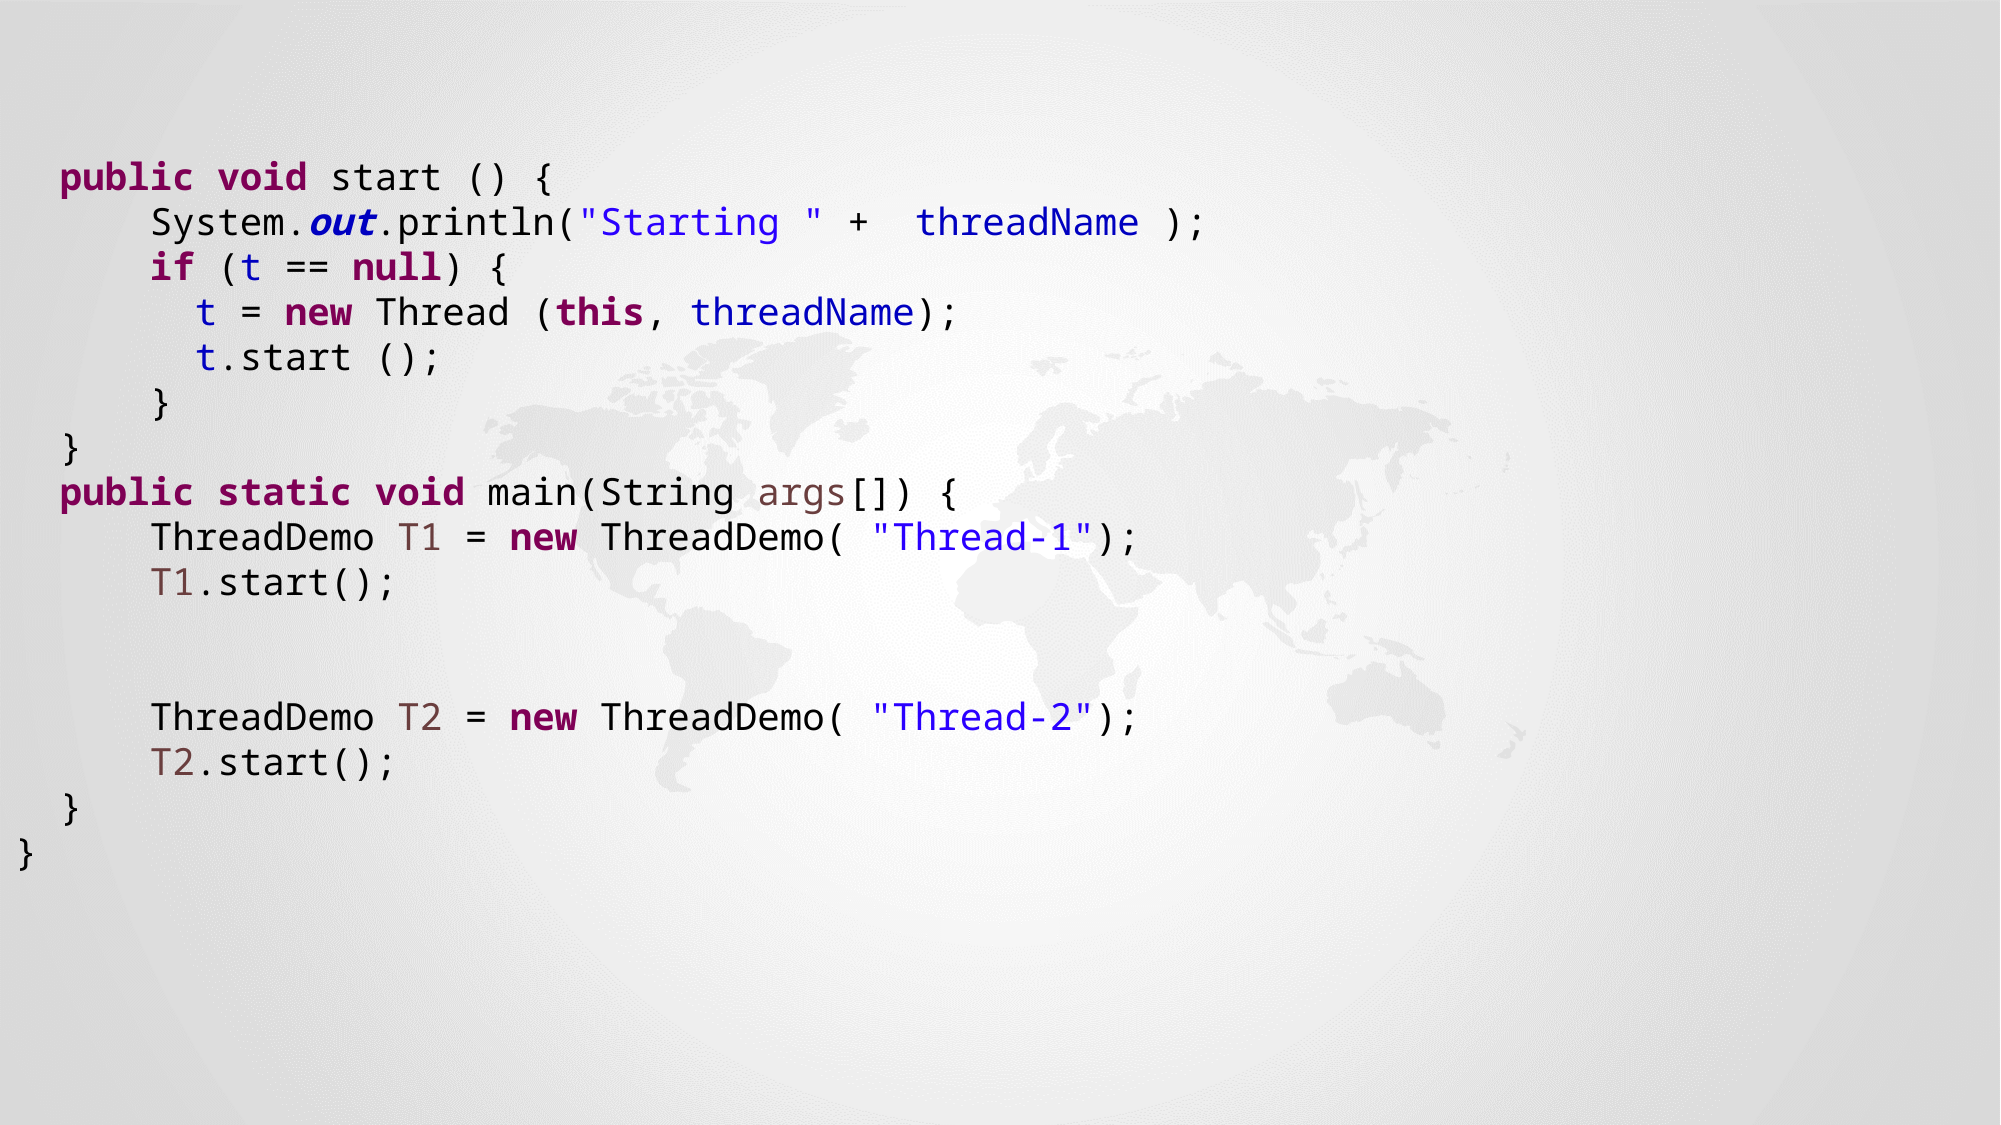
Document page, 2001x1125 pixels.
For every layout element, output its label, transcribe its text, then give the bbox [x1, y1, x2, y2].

picture [0, 0, 2000, 1125]
text_box public void start () { System.out.println("Starting " + threadName ); if (t == null) { t = new Thread (this, threadName); t.start (); } } public static void main(String args[]) { ThreadDemo T1 = new ThreadDemo( "Thread-1"); T1.start(); ThreadDemo T2 = new ThreadDemo( "Thread-2"); T2.start(); } } [0, 145, 1711, 881]
